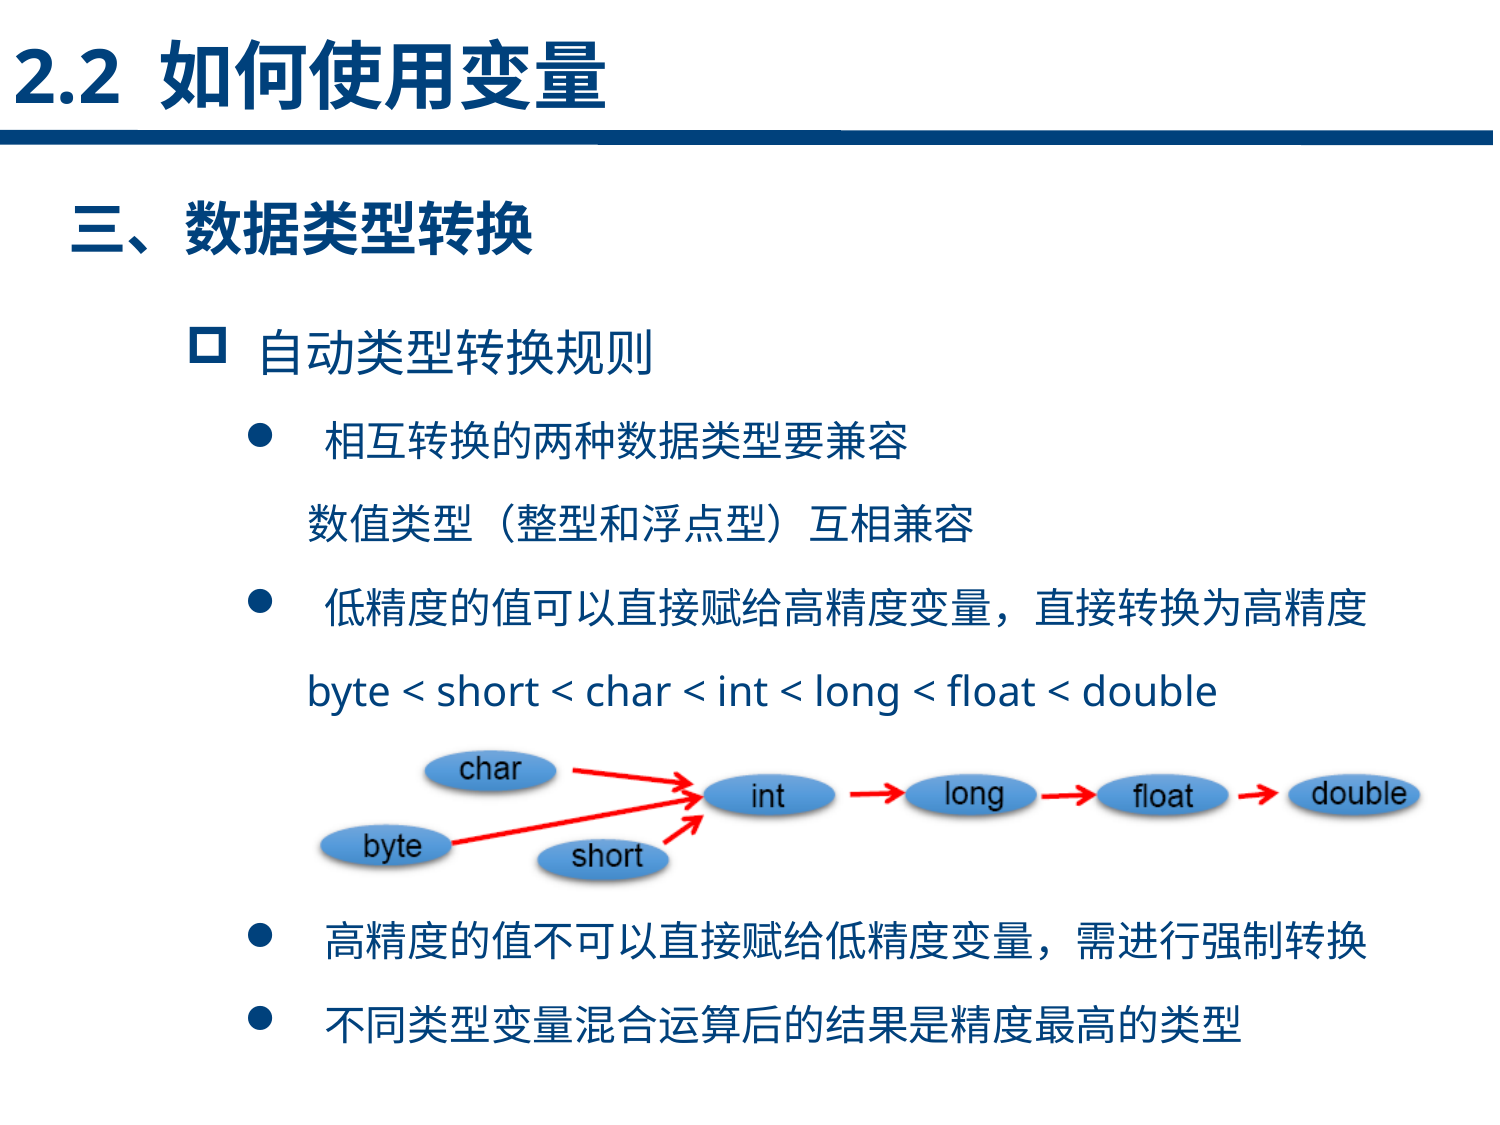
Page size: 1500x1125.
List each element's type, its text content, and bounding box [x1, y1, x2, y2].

text_box 2.2 如何使用变量 [0, 21, 624, 127]
text_box 三、数据类型转换 [53, 184, 1465, 1059]
picture [312, 727, 1432, 897]
text_box 自动类型转换规则 相互转换的两种数据类型要兼容 数值类型（整型和浮点型）互相兼容 低精度的值可以直接赋给高精度变量，直接转换为高精度 byte < short < char < int < long < float < double 高精度的值不可以直接赋给低精度变量，需进行强制转换 不同类型变量混合运算后的结果是精度最高的类型 [53, 284, 1432, 465]
